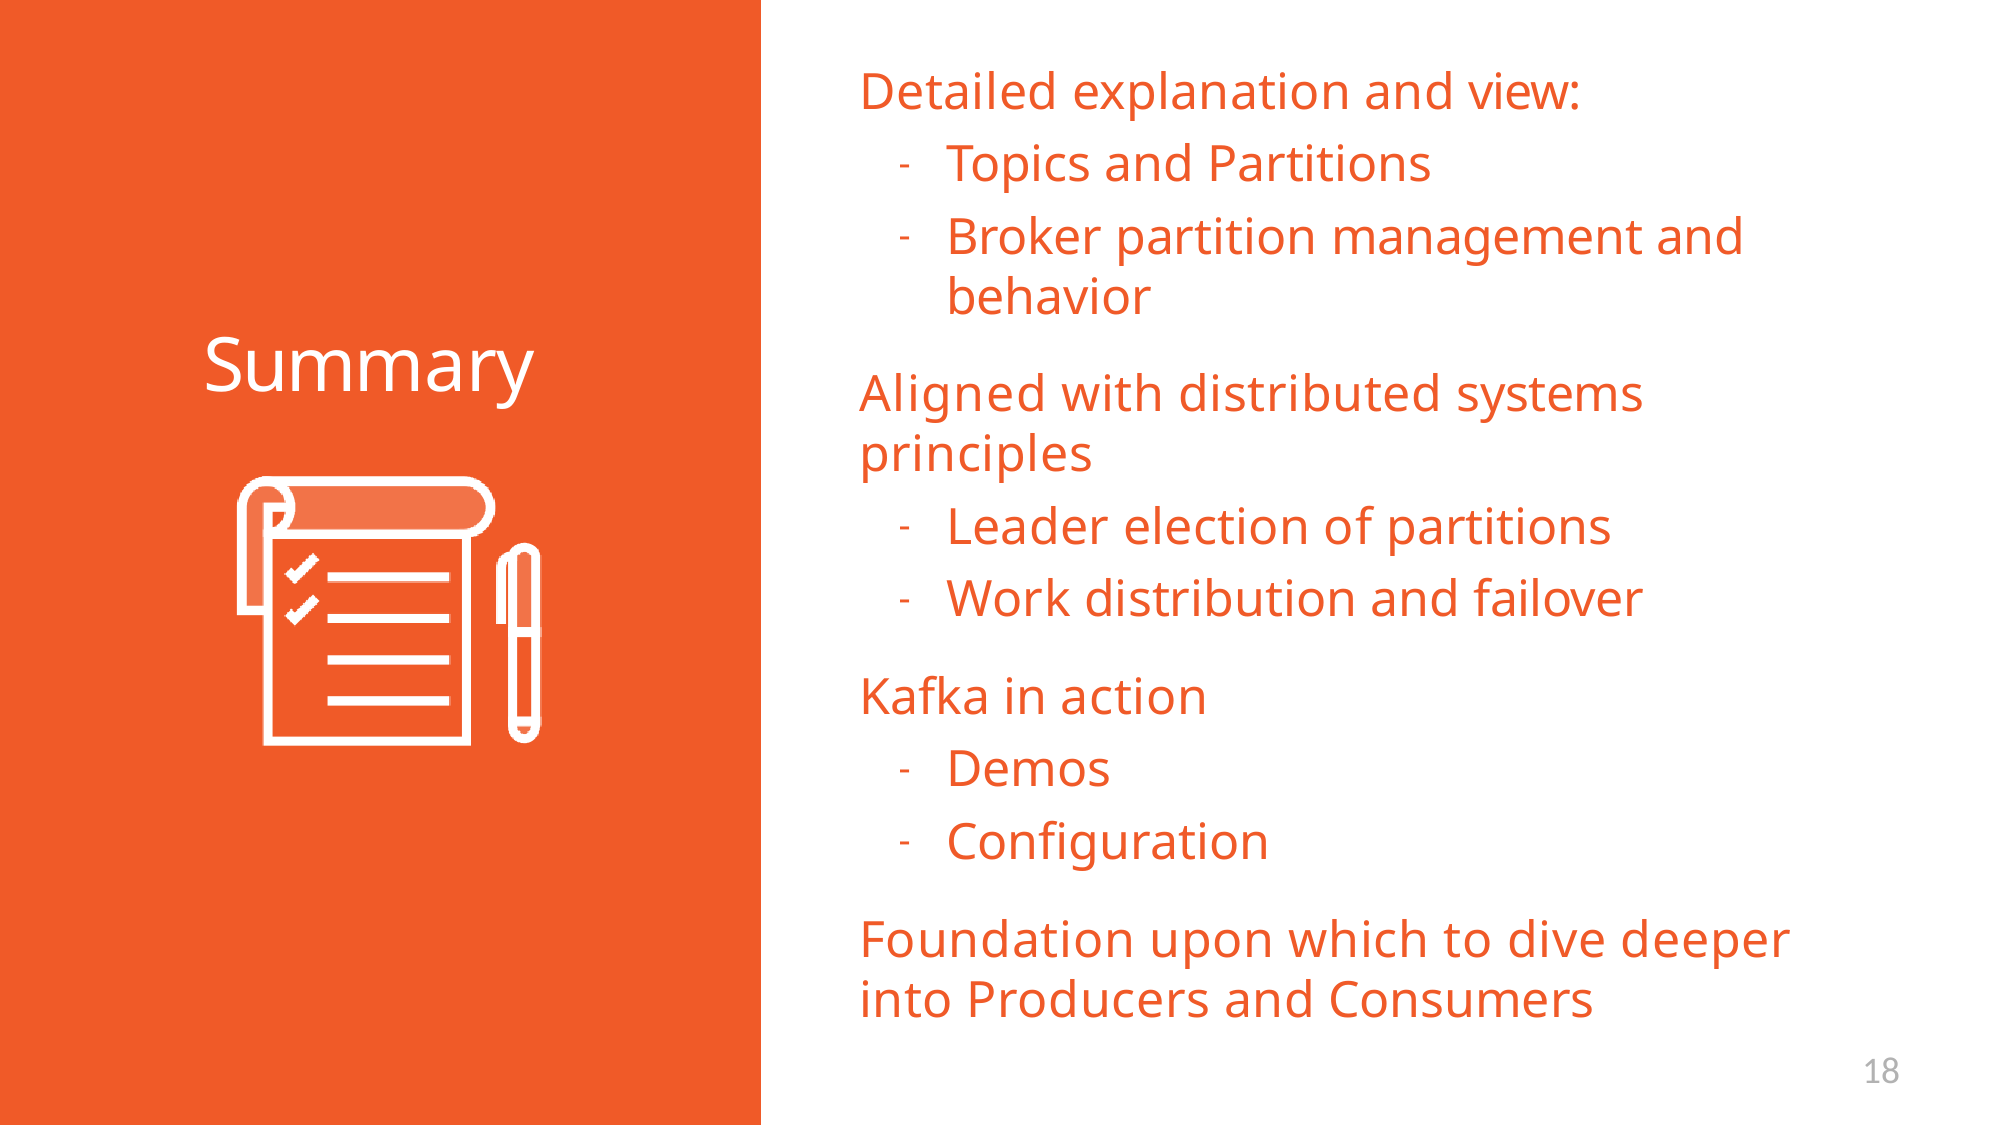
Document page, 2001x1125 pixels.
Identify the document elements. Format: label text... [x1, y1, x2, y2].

slide_number 18 [1440, 1046, 1900, 1103]
text_box Topics and Partitions Broker partition management and behavior Aligned with distributed systems principles Leader election of partitions Work distribution and failover Kafka in action Demos Configuration Foundation upon which to dive deeper into Producers and Consumers [857, 117, 1842, 1027]
title Detailed explanation and view: [857, 57, 1638, 117]
picture [0, 0, 761, 1125]
